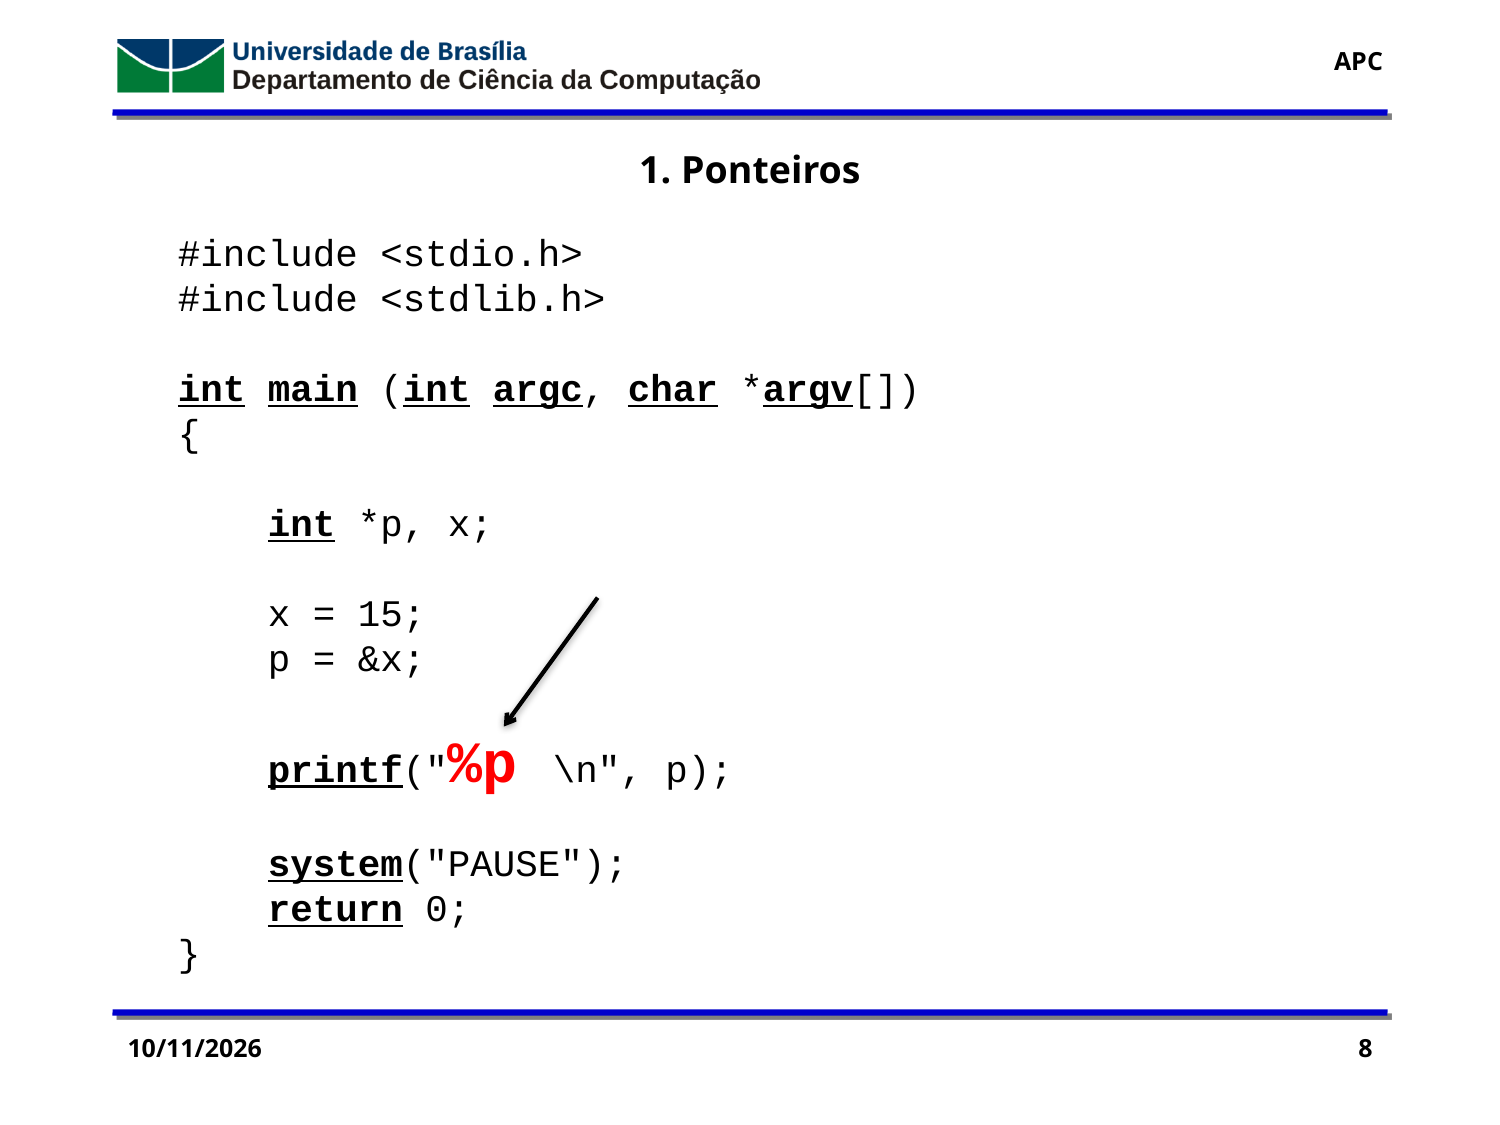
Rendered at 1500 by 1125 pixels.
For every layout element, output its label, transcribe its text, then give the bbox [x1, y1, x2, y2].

picture [117, 39, 760, 94]
slide_number 8 [1074, 1024, 1388, 1101]
text_box #include <stdio.h> #include <stdlib.h> int main (int argc, char *argv[]) { int *p, x; x = 15; p = &x; printf("%p \n", p); system("PAUSE"); return 0; } [163, 221, 1301, 982]
text_box 1. Ponteiros [112, 138, 1388, 198]
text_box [486, 614, 616, 710]
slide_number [112, 1024, 426, 1101]
